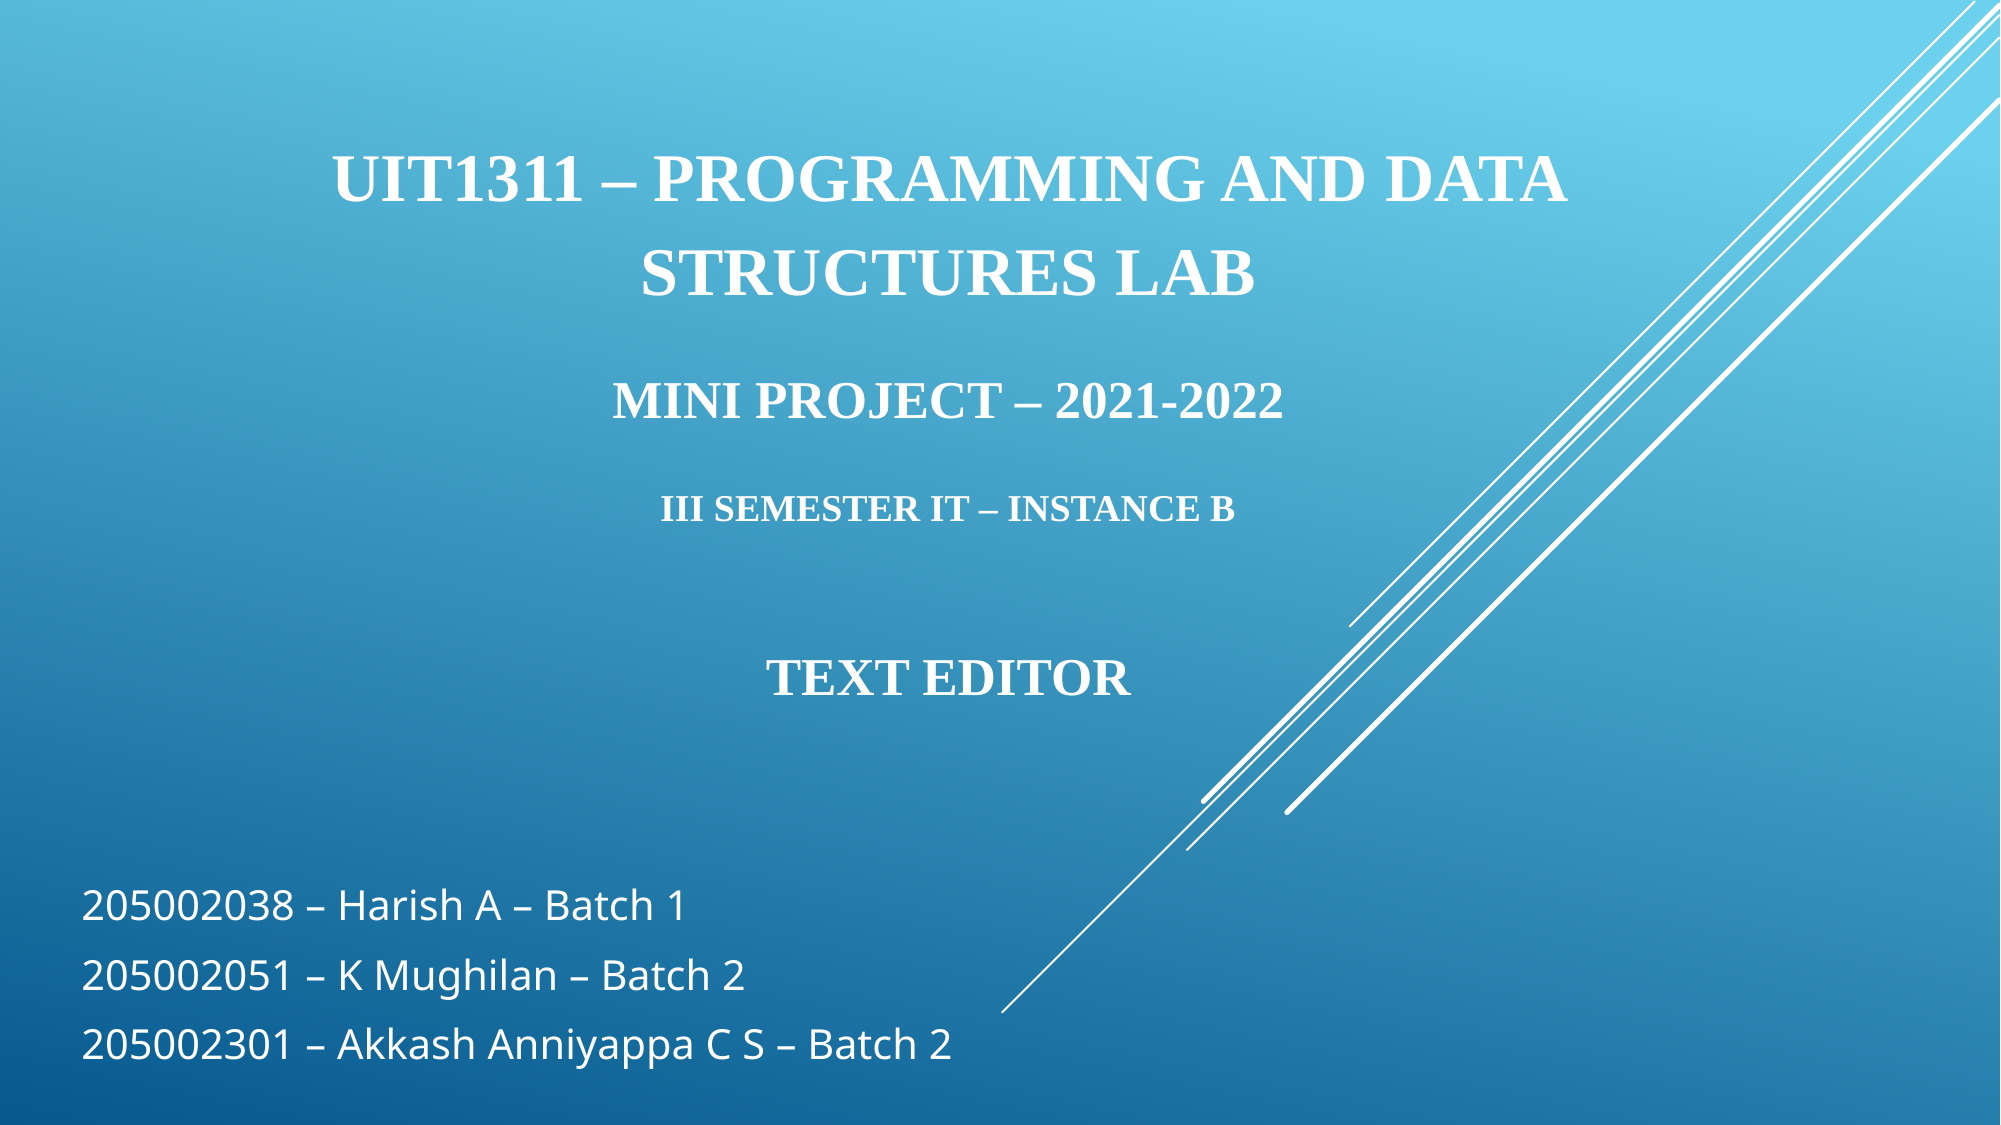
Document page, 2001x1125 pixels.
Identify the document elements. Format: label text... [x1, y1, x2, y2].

subtitle 205002038 – Harish A – Batch 1 205002051 – K Mughilan – Batch 2 205002301 – Akkash Anniyappa C S – Batch 2 [66, 871, 1801, 1077]
title UIT1311 – Programming and Data Structures Lab Mini Project – 2021-2022 III SEMESTER IT – INSTANCE B Text Editor [112, 112, 1785, 760]
